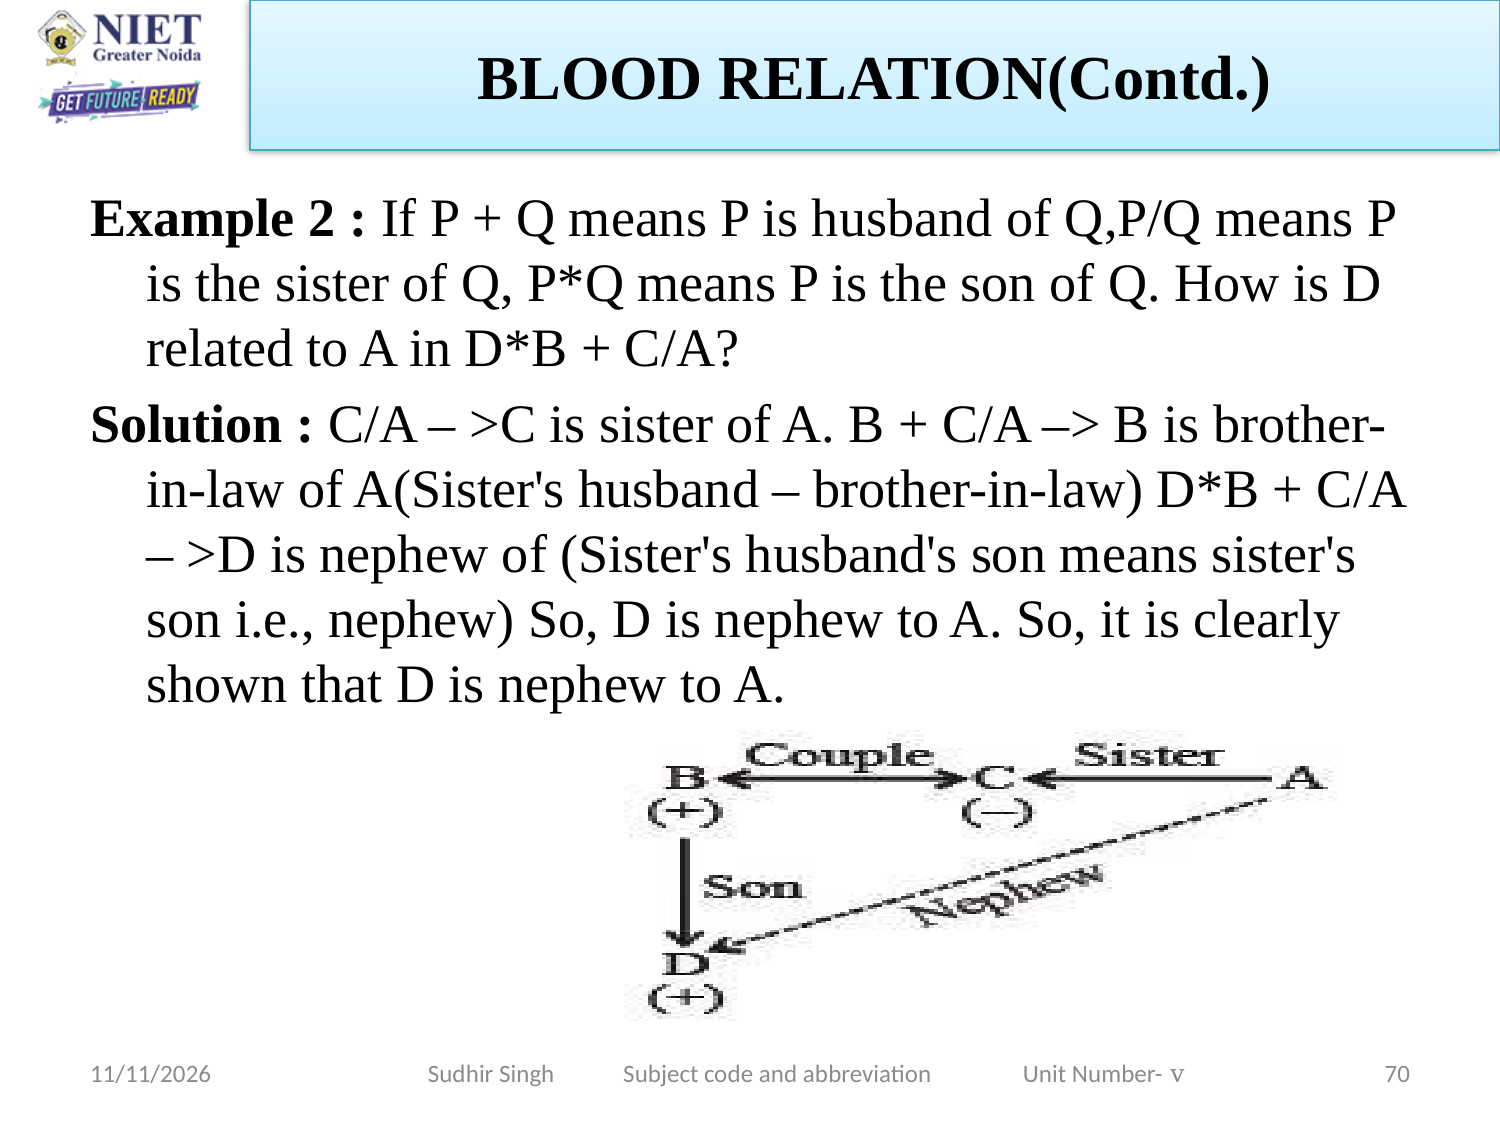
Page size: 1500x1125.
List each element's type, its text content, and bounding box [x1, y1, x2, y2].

slide_number 70 [1074, 1042, 1425, 1103]
picture [587, 712, 1413, 1035]
footer Sudhir Singh Subject code and abbreviation Unit Number- ⅴ [287, 1042, 1074, 1103]
list Example 2 : If P + Q means P is husband of Q,P/Q means P is the sister of Q, P*Q means P is the son of Q. How is D related to A in D*B + C/A? Solution : C/A – >C is sister of A. B + C/A –> B is brother-in-law of A(Sister's husband – brother-in-law) D*B + C/A – >D is nephew of (Sister's husband's son means sister's son i.e., nephew) So, D is nephew to A. So, it is clearly shown that D is nephew to A. [75, 174, 1425, 1038]
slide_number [75, 1042, 287, 1103]
title BLOOD RELATION(Contd.) [249, 0, 1500, 151]
picture [0, 0, 238, 135]
